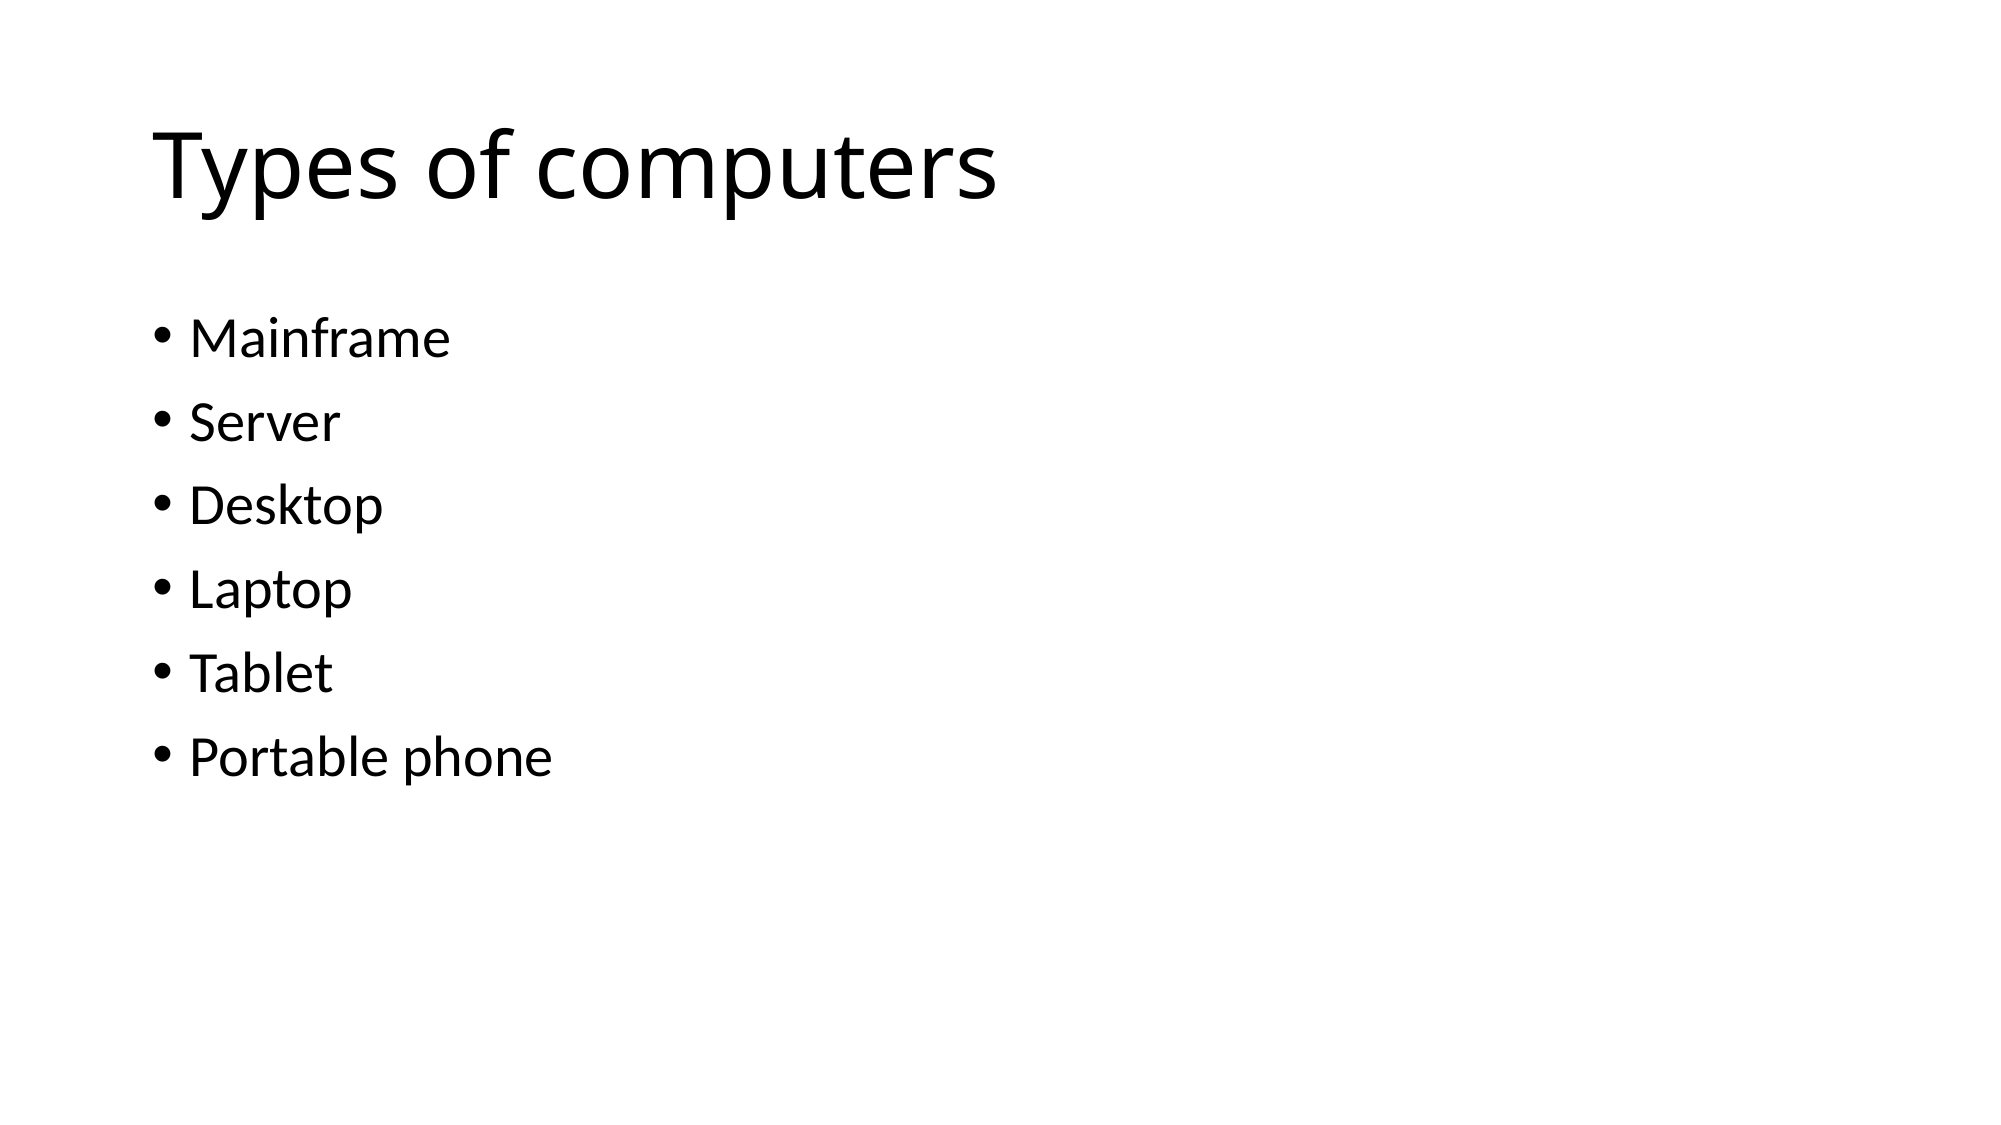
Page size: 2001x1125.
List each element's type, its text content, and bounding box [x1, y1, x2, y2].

list Mainframe Server Desktop Laptop Tablet Portable phone [137, 299, 1863, 1014]
title Types of computers [137, 59, 1863, 278]
